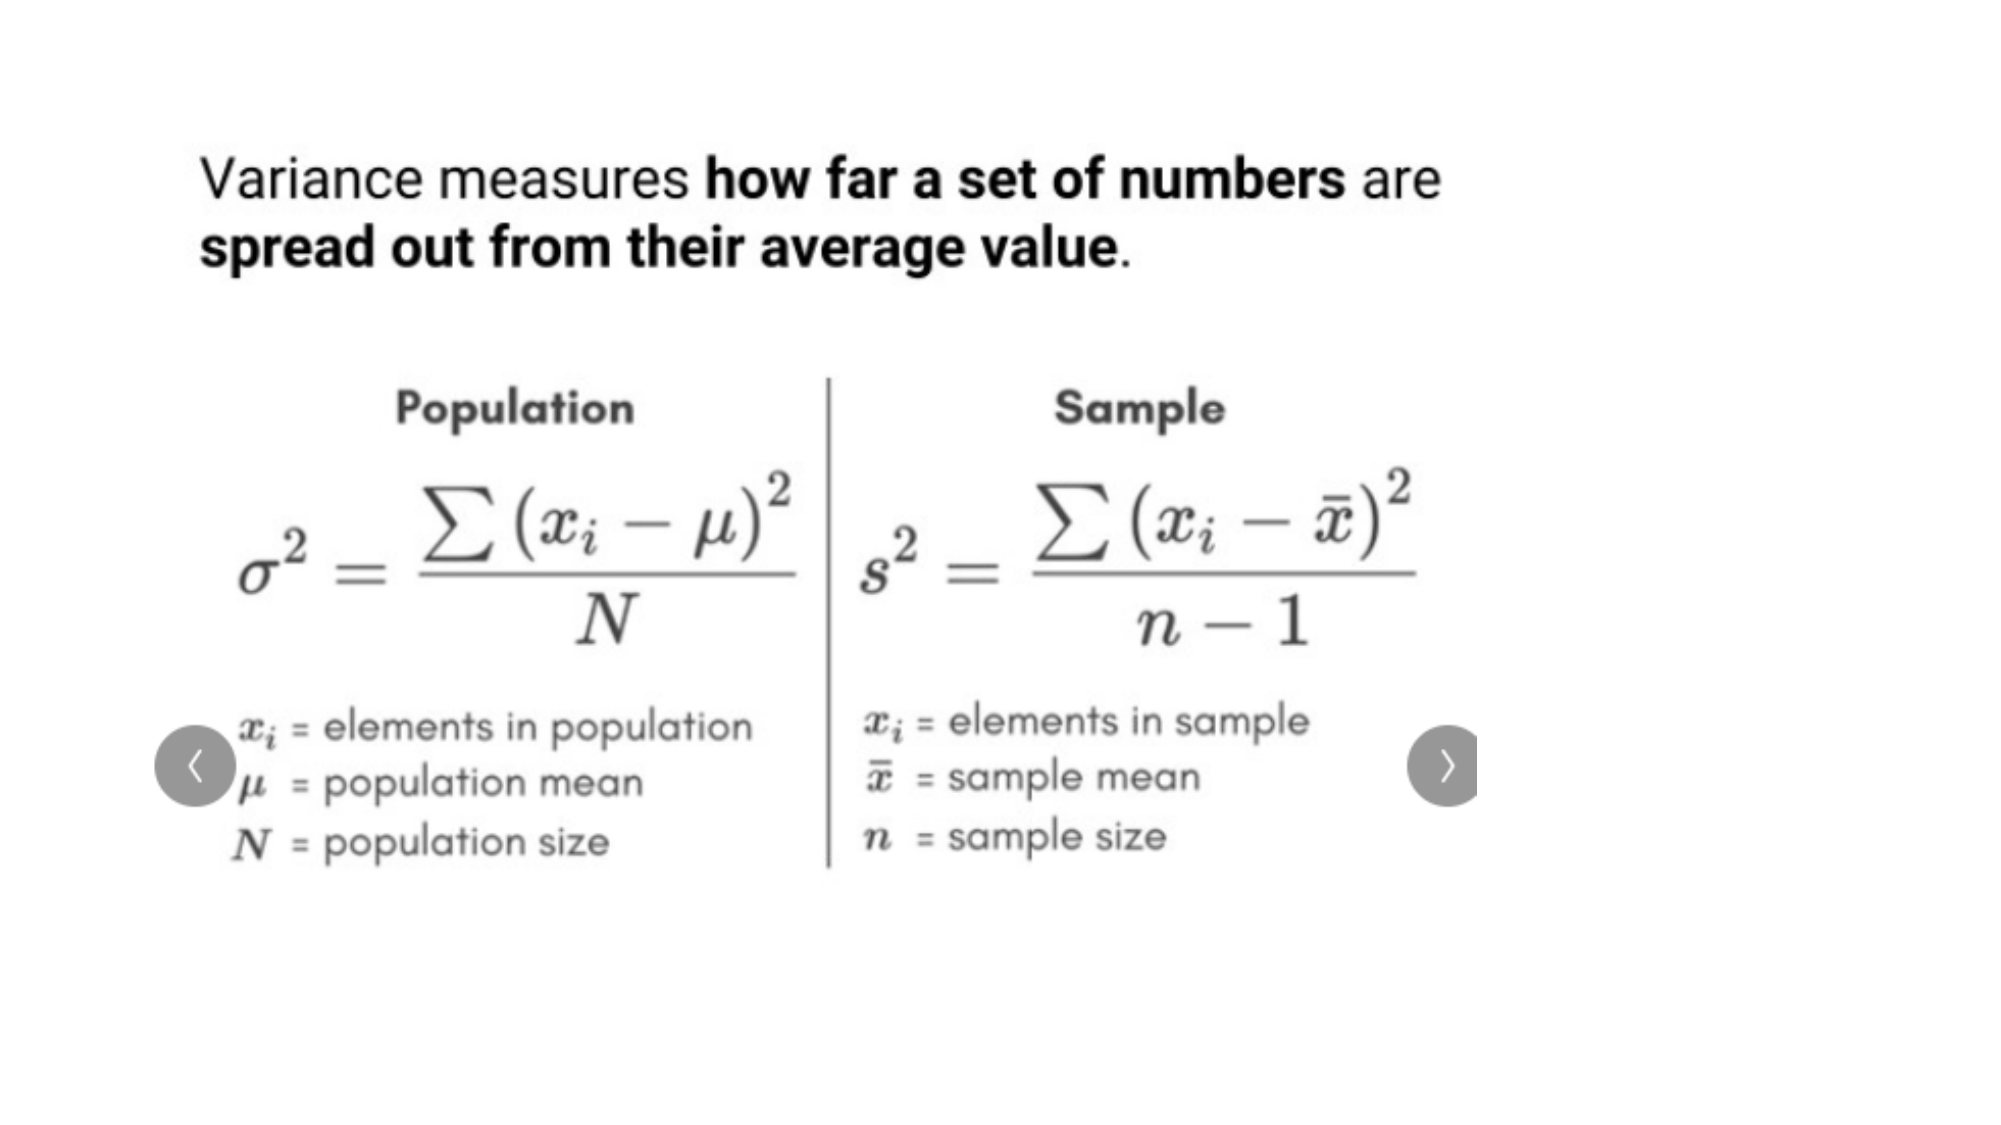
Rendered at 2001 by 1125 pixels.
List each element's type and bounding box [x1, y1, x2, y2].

picture [151, 111, 1477, 987]
